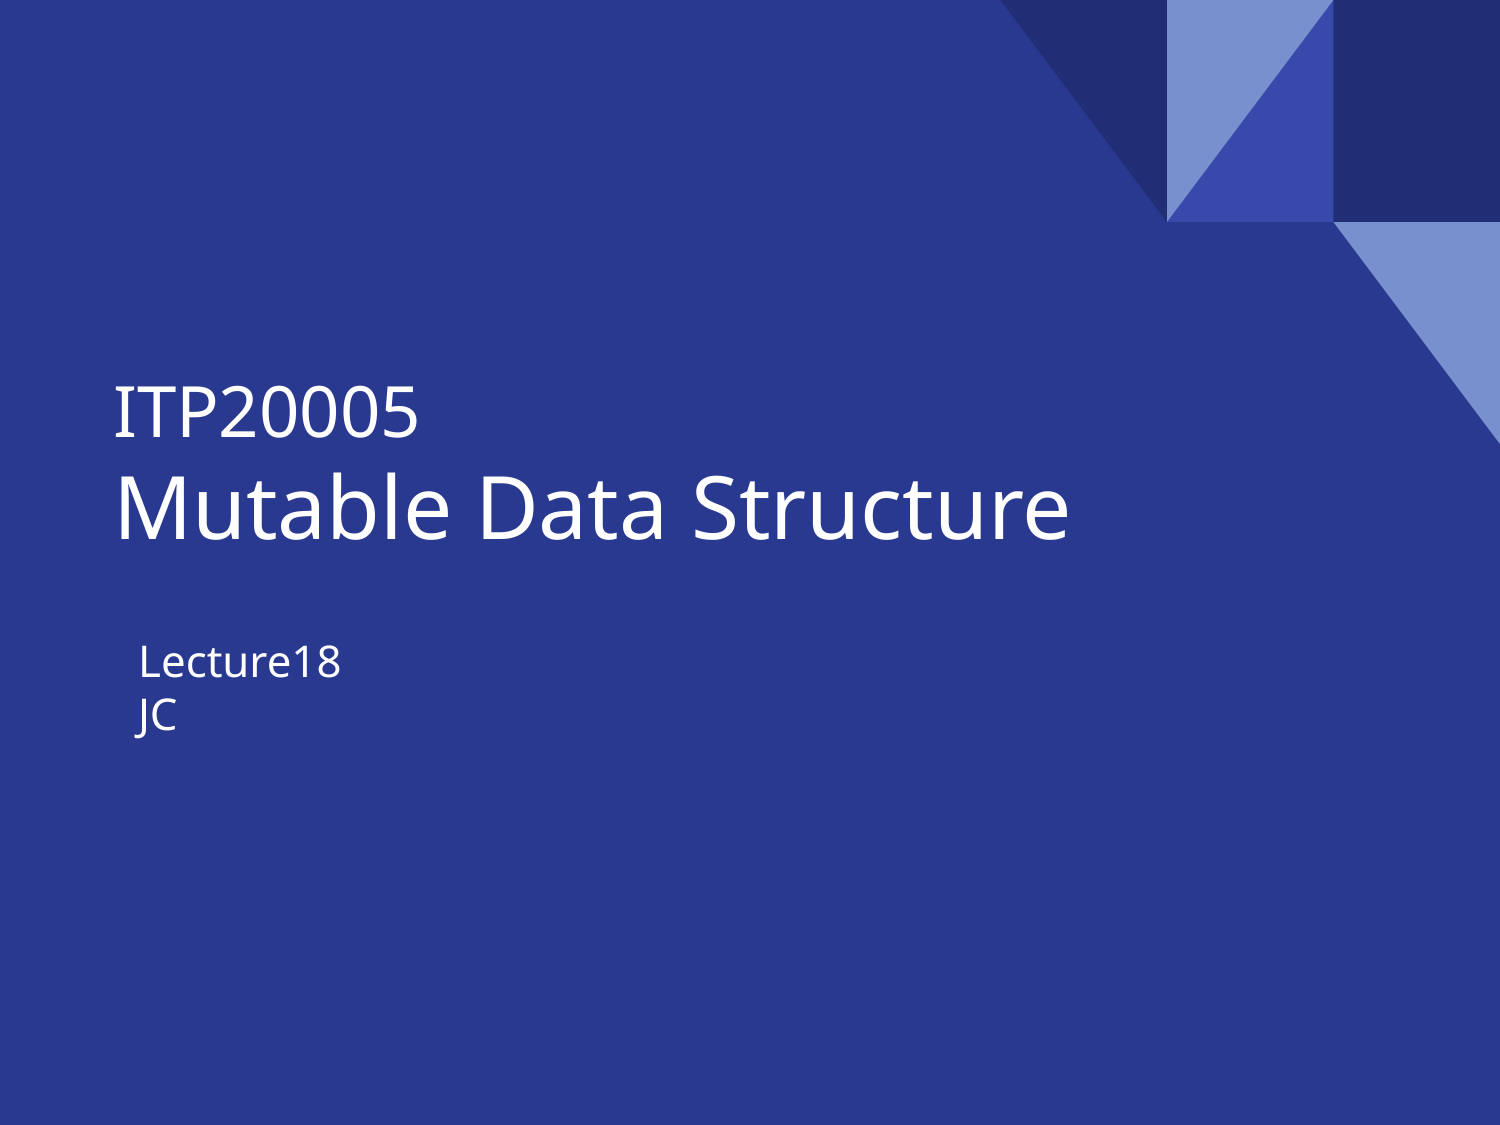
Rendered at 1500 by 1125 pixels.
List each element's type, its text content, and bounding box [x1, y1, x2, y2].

title ITP20005 Mutable Data Structure [98, 388, 1447, 572]
text_box Lecture18 JC [123, 619, 1472, 714]
